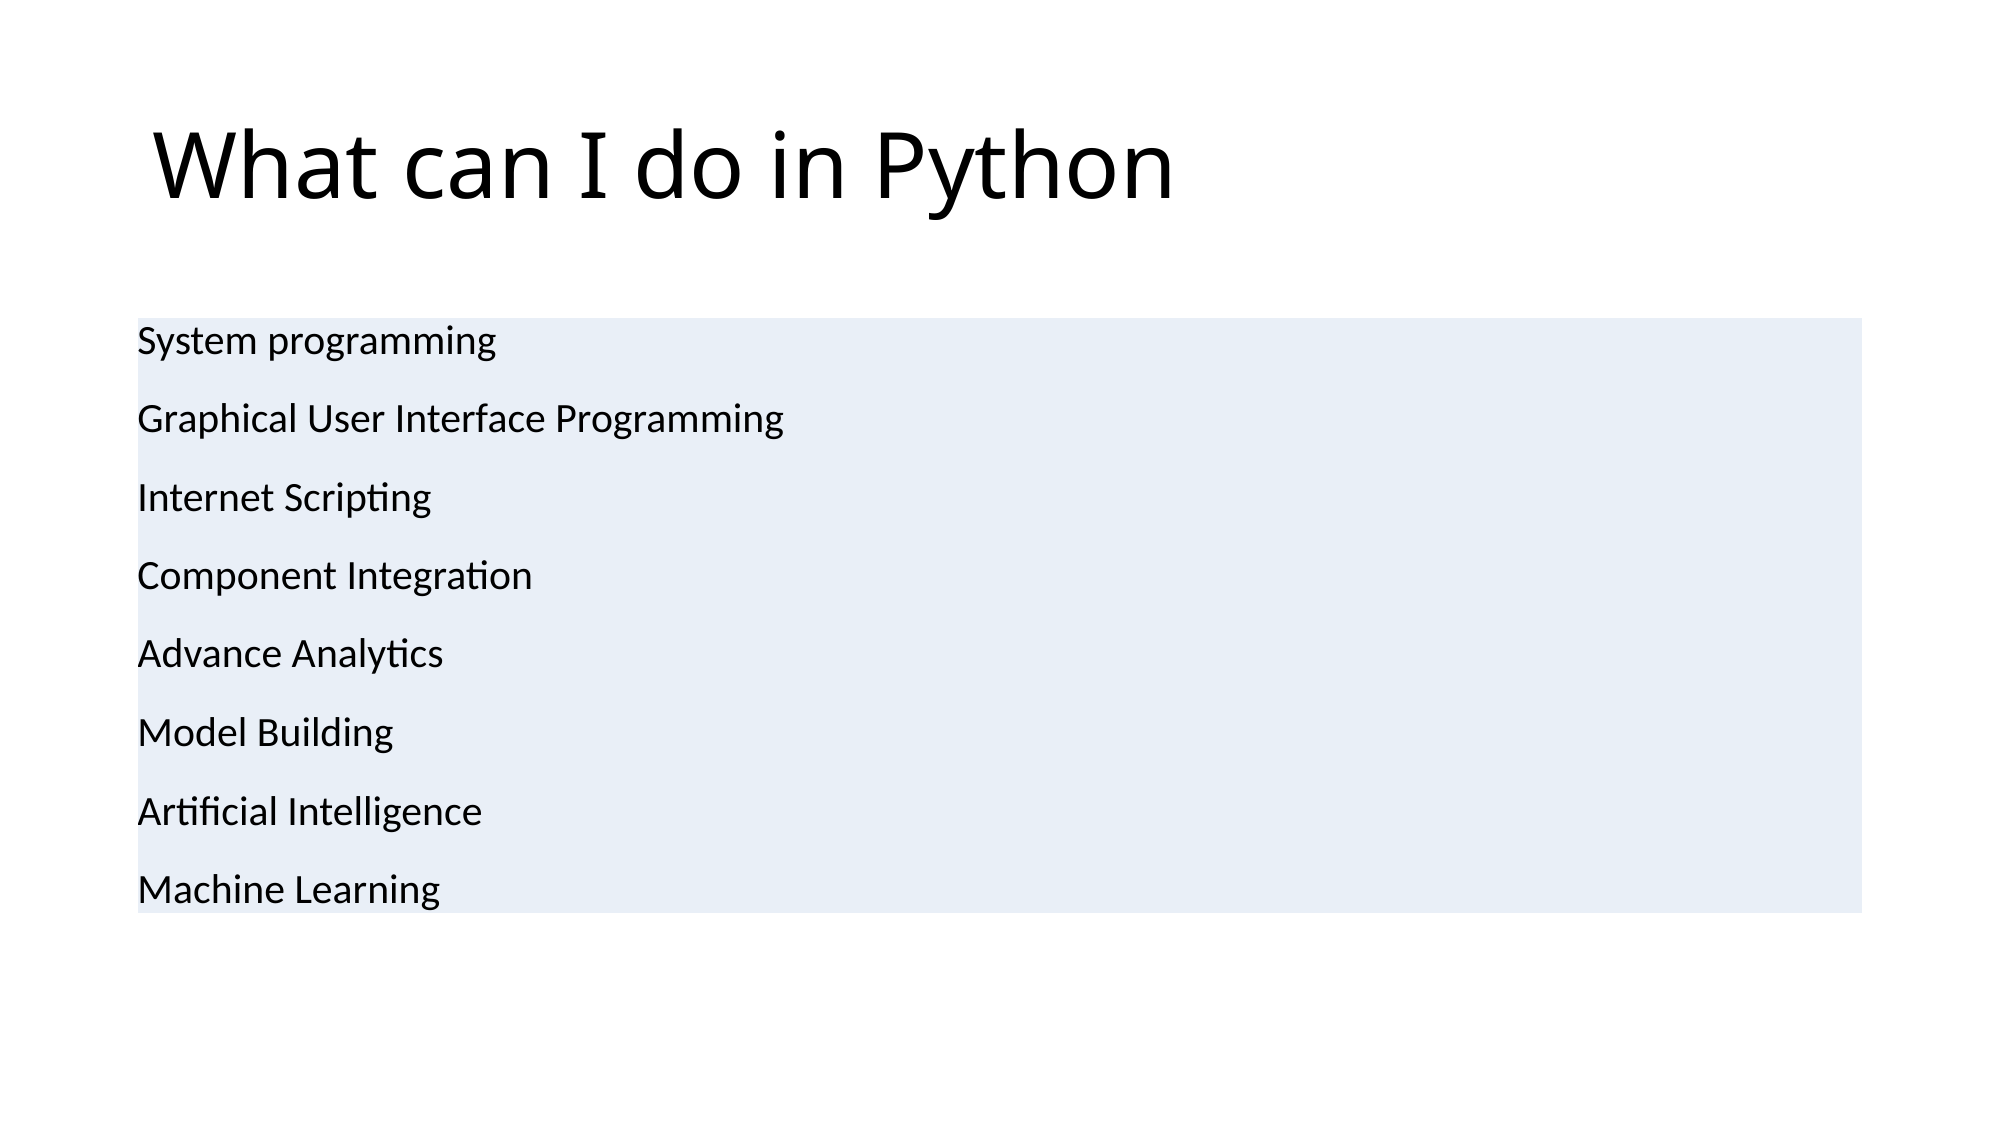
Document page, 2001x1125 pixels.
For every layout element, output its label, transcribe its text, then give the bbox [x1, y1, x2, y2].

title What can I do in Python [137, 59, 1863, 278]
table_header System programming Graphical User Interface Programming Internet Scripting Component Integration Advance Analytics Model Building Artificial Intelligence Machine Learning [138, 318, 1862, 913]
